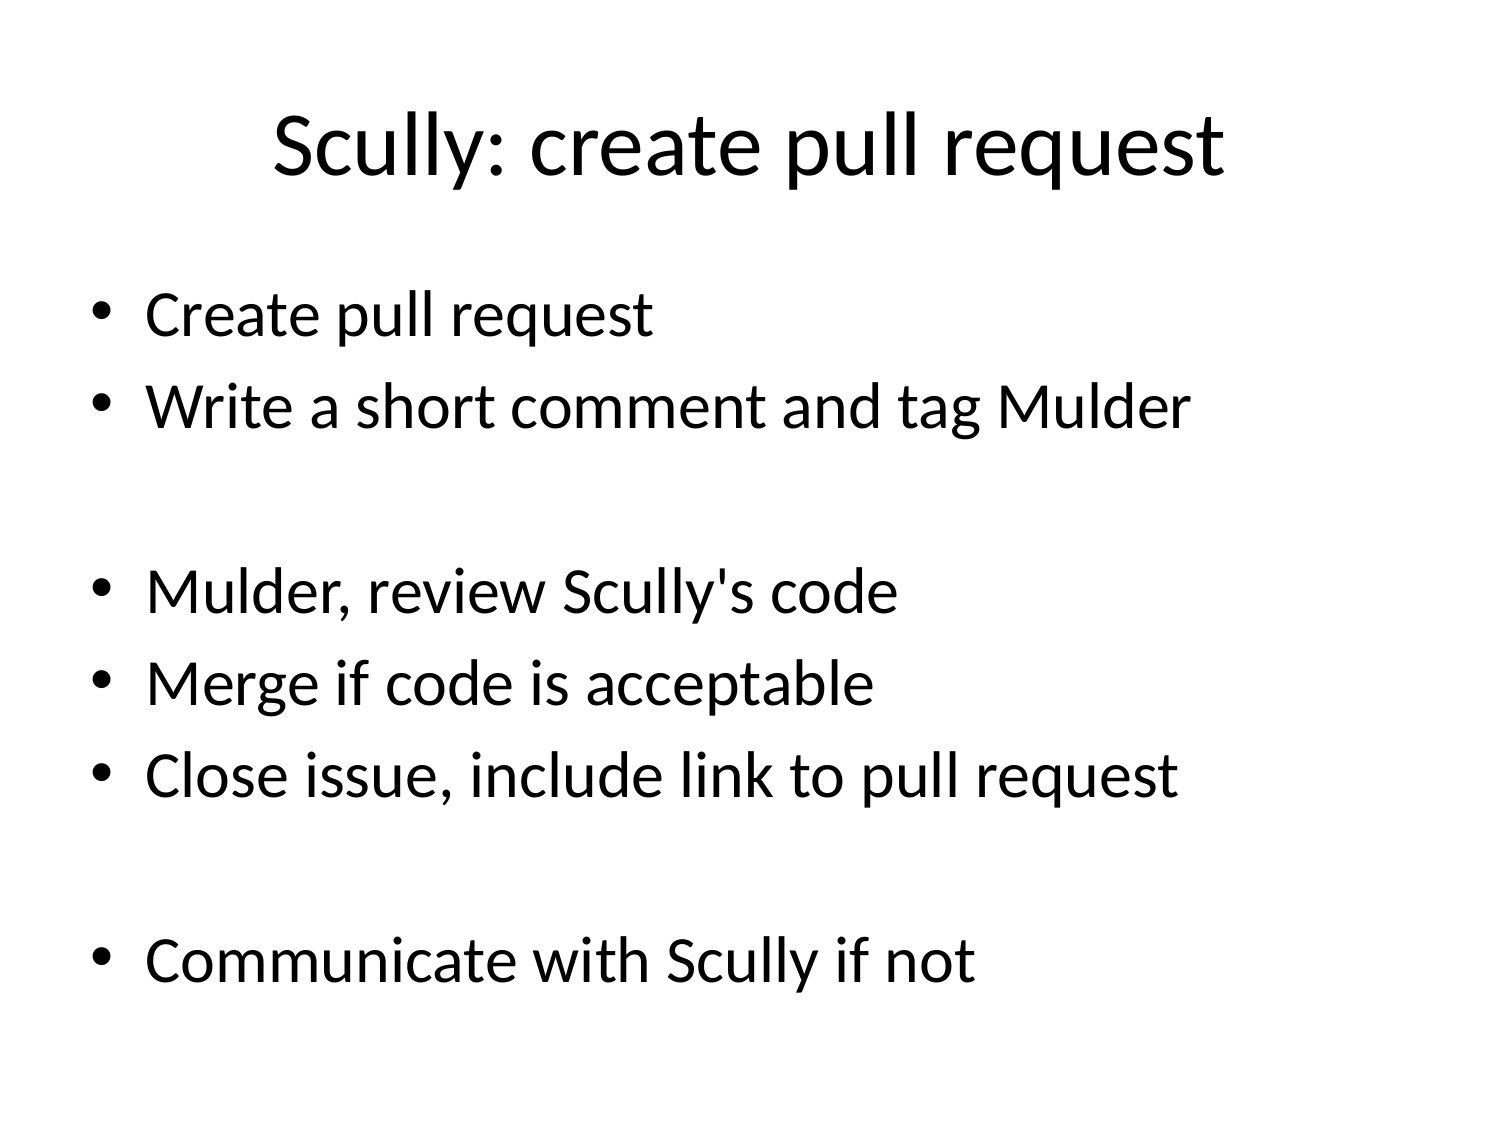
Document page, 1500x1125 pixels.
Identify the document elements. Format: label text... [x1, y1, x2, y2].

list Create pull request Write a short comment and tag Mulder Mulder, review Scully's code Merge if code is acceptable Close issue, include link to pull request Communicate with Scully if not [75, 262, 1425, 1005]
title Scully: create pull request [75, 45, 1425, 233]
